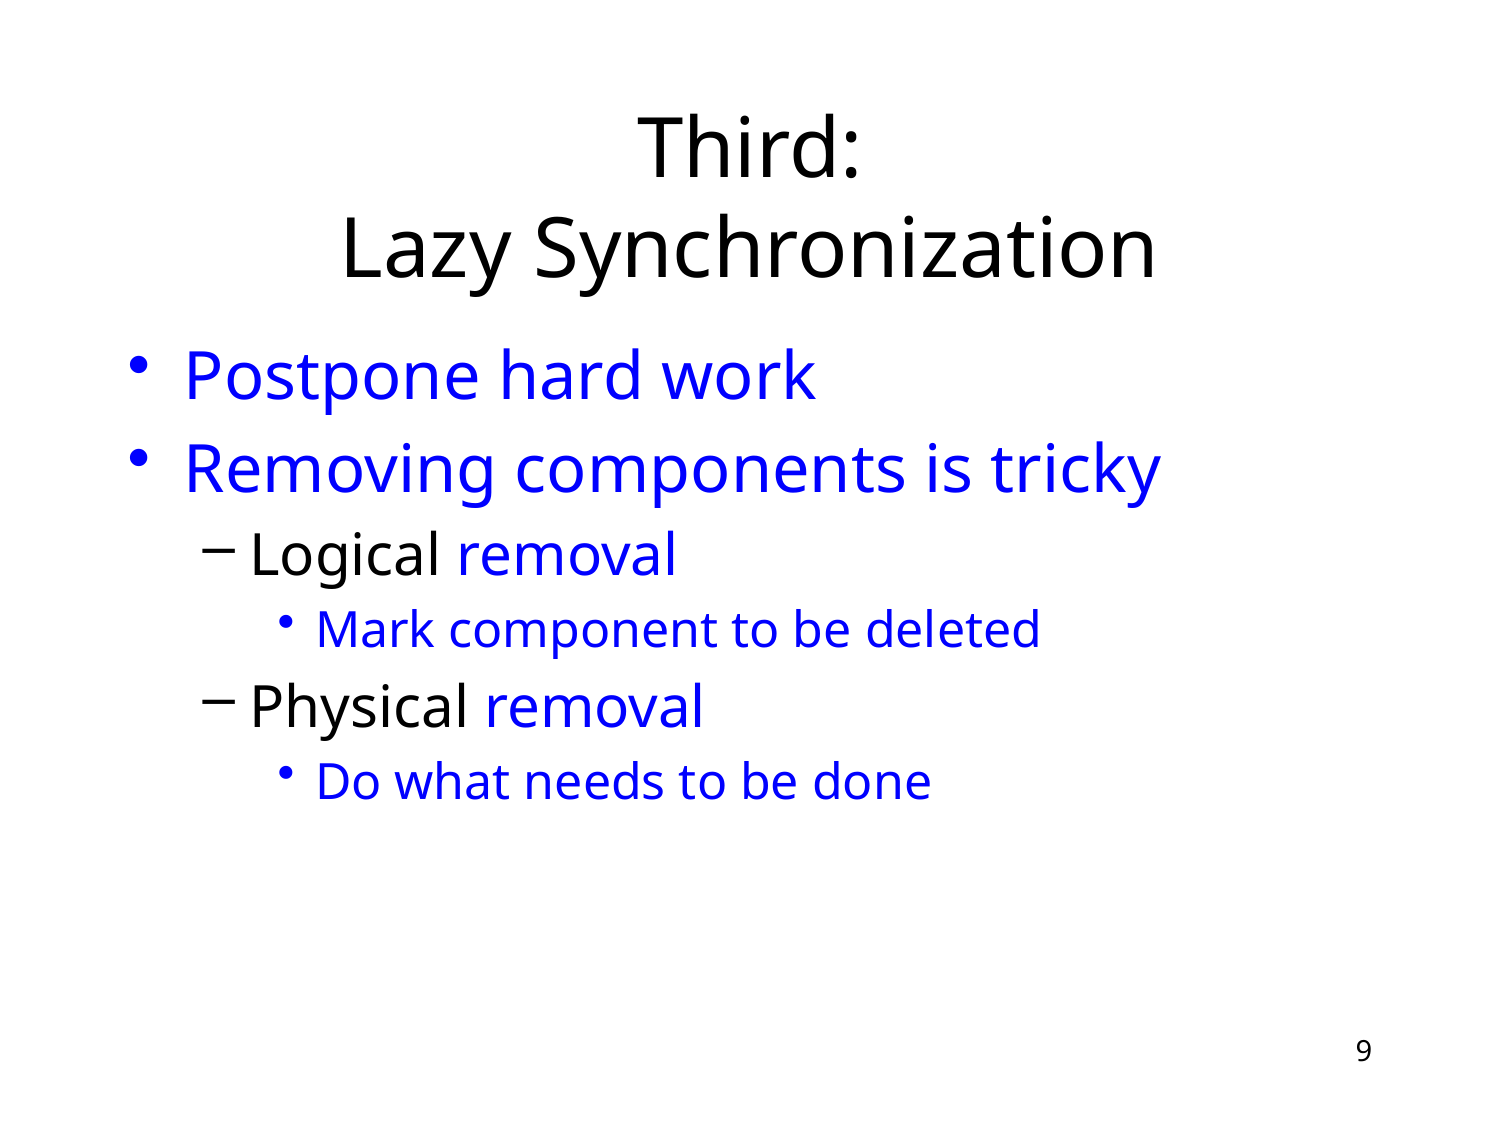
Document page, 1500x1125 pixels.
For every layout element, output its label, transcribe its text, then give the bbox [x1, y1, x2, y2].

title Third: Lazy Synchronization [112, 99, 1388, 288]
slide_number 9 [1074, 1024, 1388, 1101]
list Postpone hard work Removing components is tricky Logical removal Mark component to be deleted Physical removal Do what needs to be done [112, 324, 1388, 1000]
